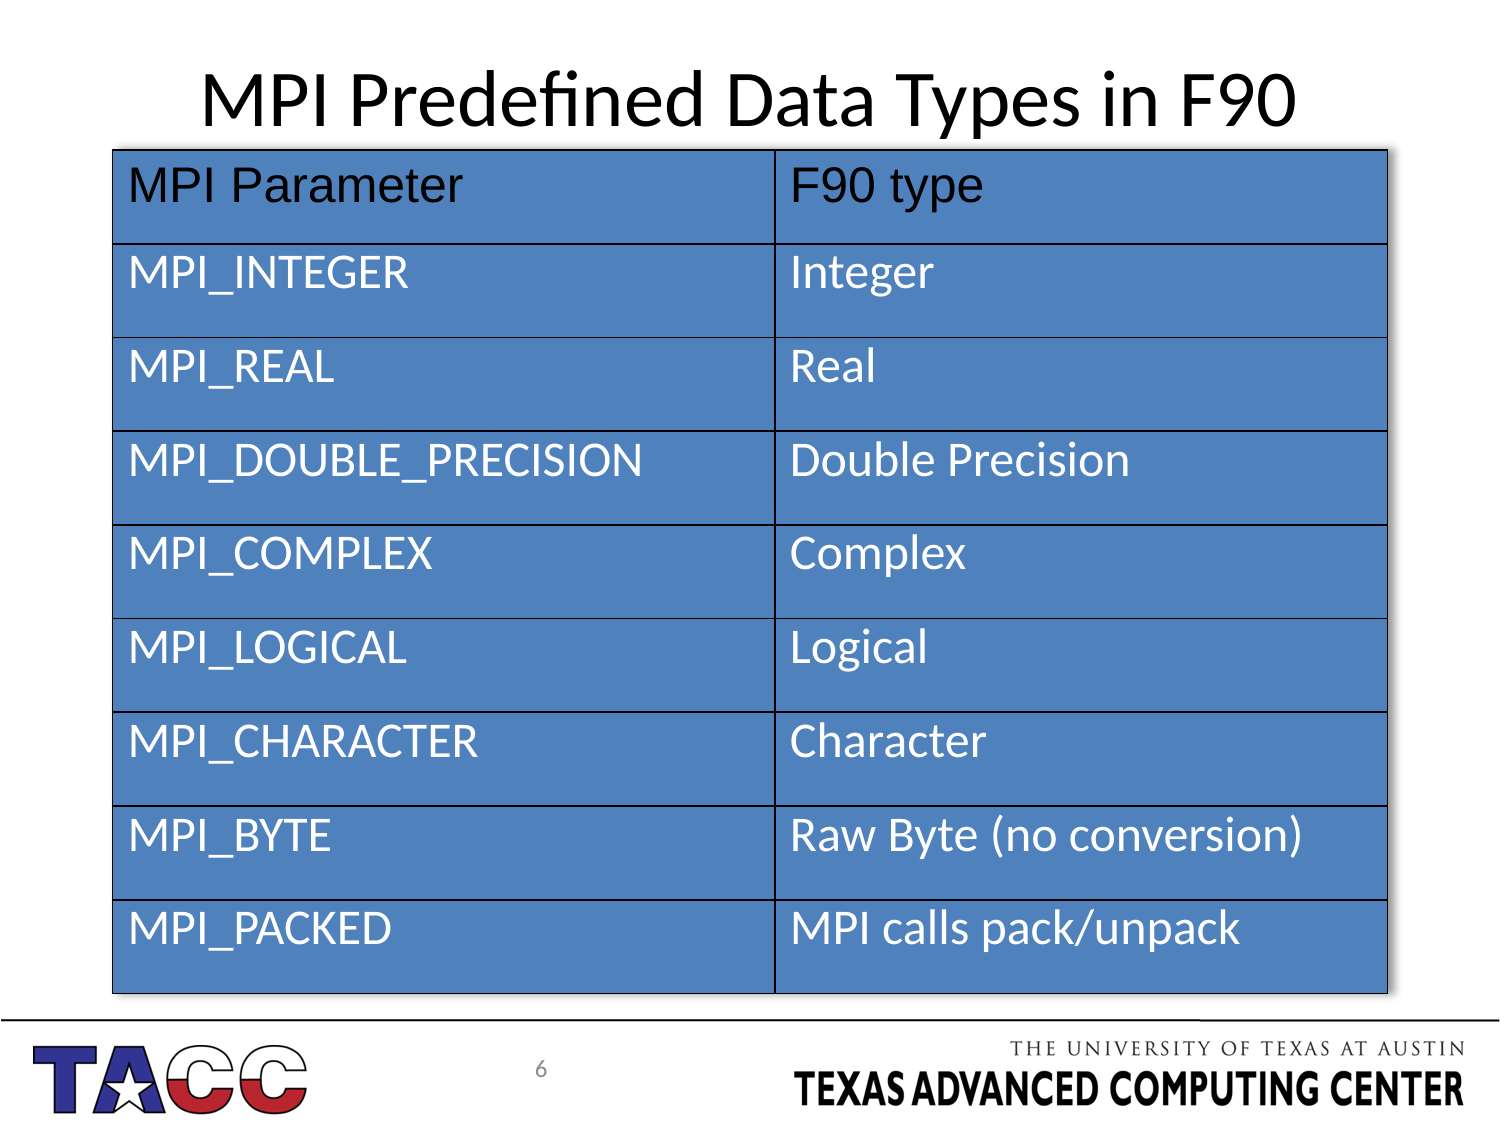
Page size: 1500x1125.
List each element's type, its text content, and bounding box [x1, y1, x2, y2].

table_cell MPI_COMPLEX [113, 526, 774, 618]
table_cell MPI_CHARACTER [113, 713, 774, 805]
table_cell Raw Byte (no conversion) [776, 807, 1387, 899]
table_cell MPI_BYTE [113, 807, 774, 899]
table_header F90 type [776, 151, 1387, 243]
picture [0, 1018, 1500, 1125]
slide_number 6 [212, 1037, 563, 1098]
table_cell Complex [776, 526, 1387, 618]
table_cell MPI_REAL [113, 338, 774, 430]
table_cell Logical [776, 619, 1387, 711]
table_cell Character [776, 713, 1387, 805]
table_header MPI Parameter [113, 151, 774, 243]
table_cell MPI calls pack/unpack [776, 901, 1387, 993]
table_cell MPI_PACKED [113, 901, 774, 993]
table_cell MPI_INTEGER [113, 245, 774, 337]
table_cell Integer [776, 245, 1387, 337]
table_cell Real [776, 338, 1387, 430]
table_cell Double Precision [776, 432, 1387, 524]
table_cell MPI_LOGICAL [113, 619, 774, 711]
table_cell MPI_DOUBLE_PRECISION [113, 432, 774, 524]
title MPI Predefined Data Types in F90 [112, 0, 1388, 149]
